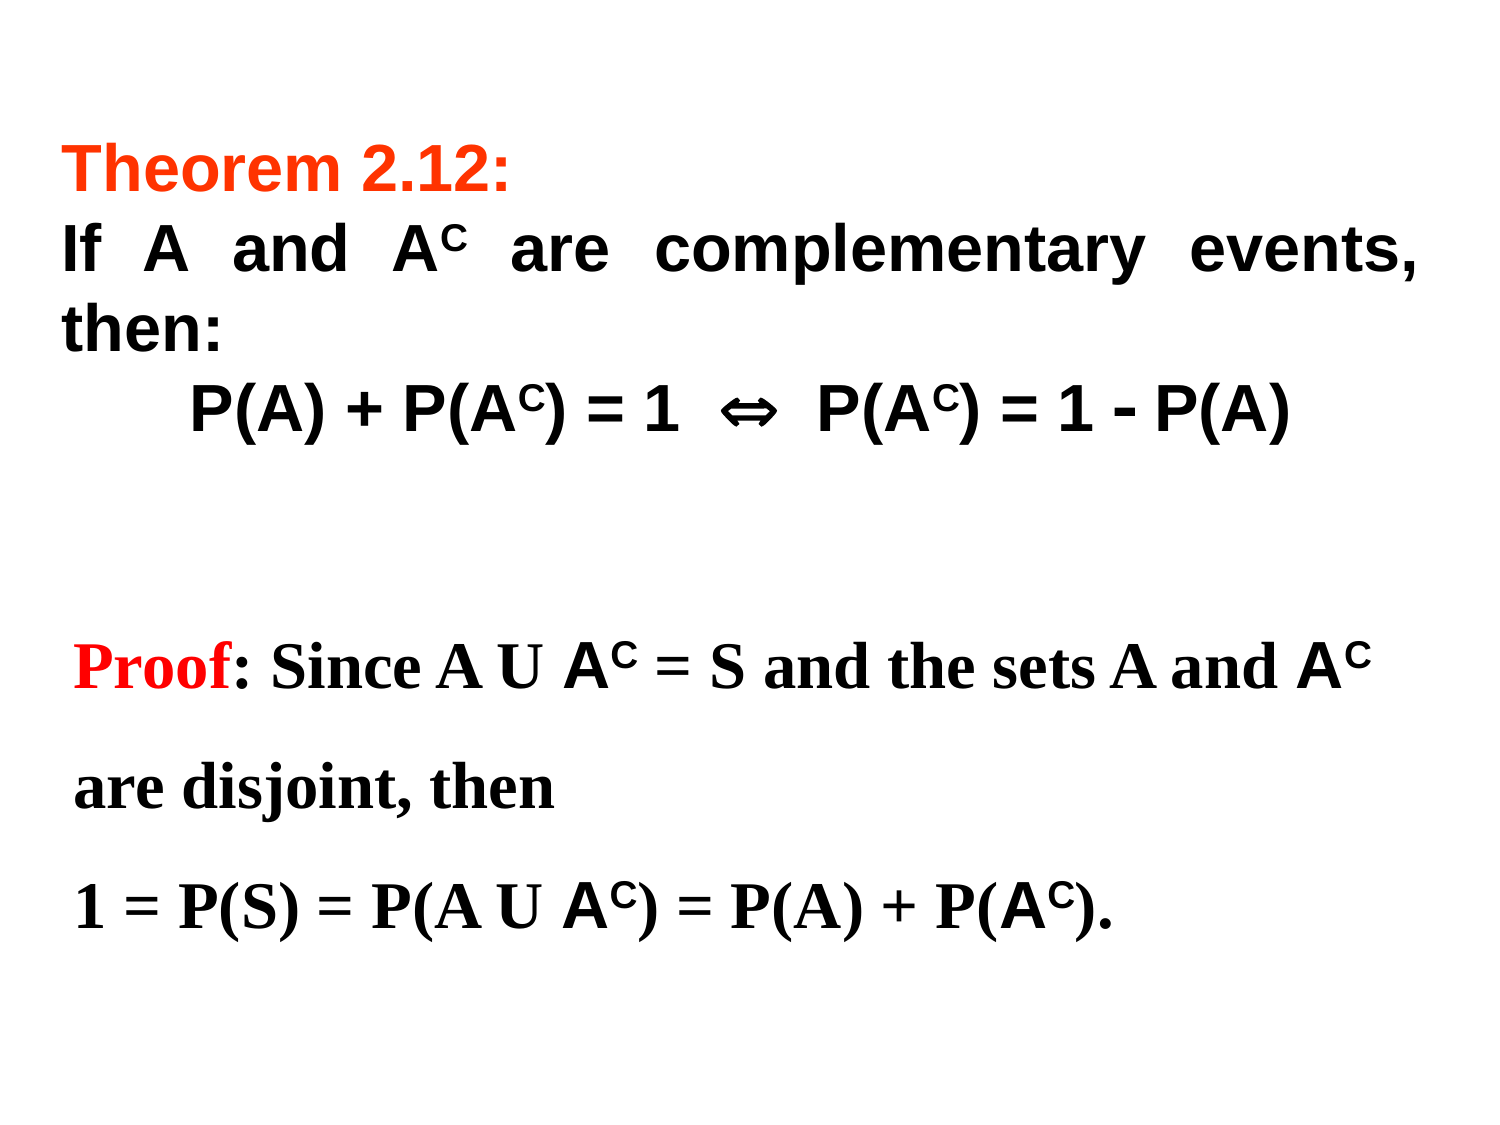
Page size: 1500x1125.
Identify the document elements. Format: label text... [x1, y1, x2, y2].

text_box Theorem 2.12: If A and AC are complementary events, then: P(A) + P(AC) = 1  P(AC) = 1  P(A) [46, 117, 1435, 532]
text_box Proof: Since A U AC = S and the sets A and AC are disjoint, then 1 = P(S) = P(A U AC) = P(A) + P(AC). [58, 574, 1418, 949]
